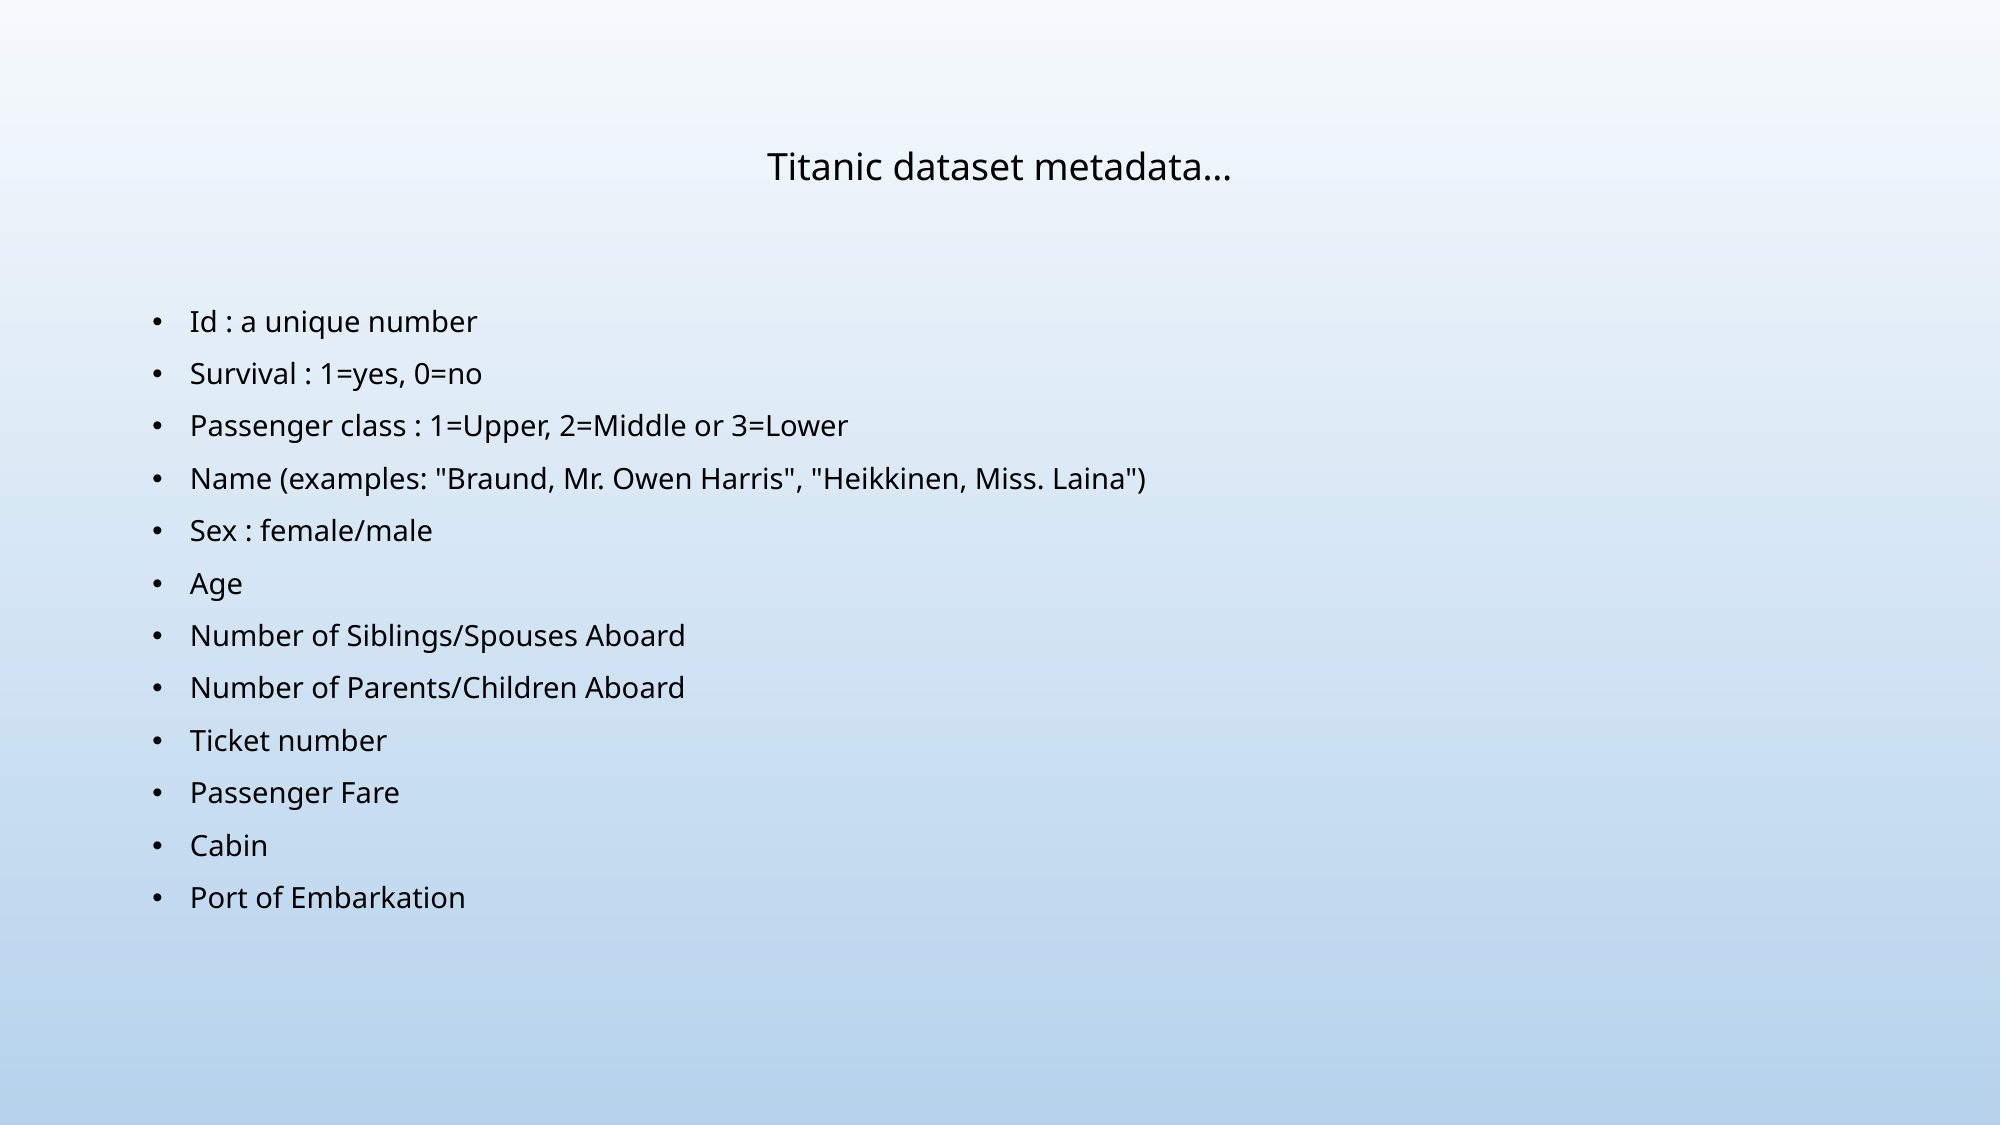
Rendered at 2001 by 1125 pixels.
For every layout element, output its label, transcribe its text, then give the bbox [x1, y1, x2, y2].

title Titanic dataset metadata… [137, 59, 1863, 278]
list Id : a unique number Survival : 1=yes, 0=no Passenger class : 1=Upper, 2=Middle or 3=Lower Name (examples: "Braund, Mr. Owen Harris", "Heikkinen, Miss. Laina") Sex : female/male Age Number of Siblings/Spouses Aboard Number of Parents/Children Aboard Ticket number Passenger Fare Cabin Port of Embarkation [137, 299, 1863, 1014]
